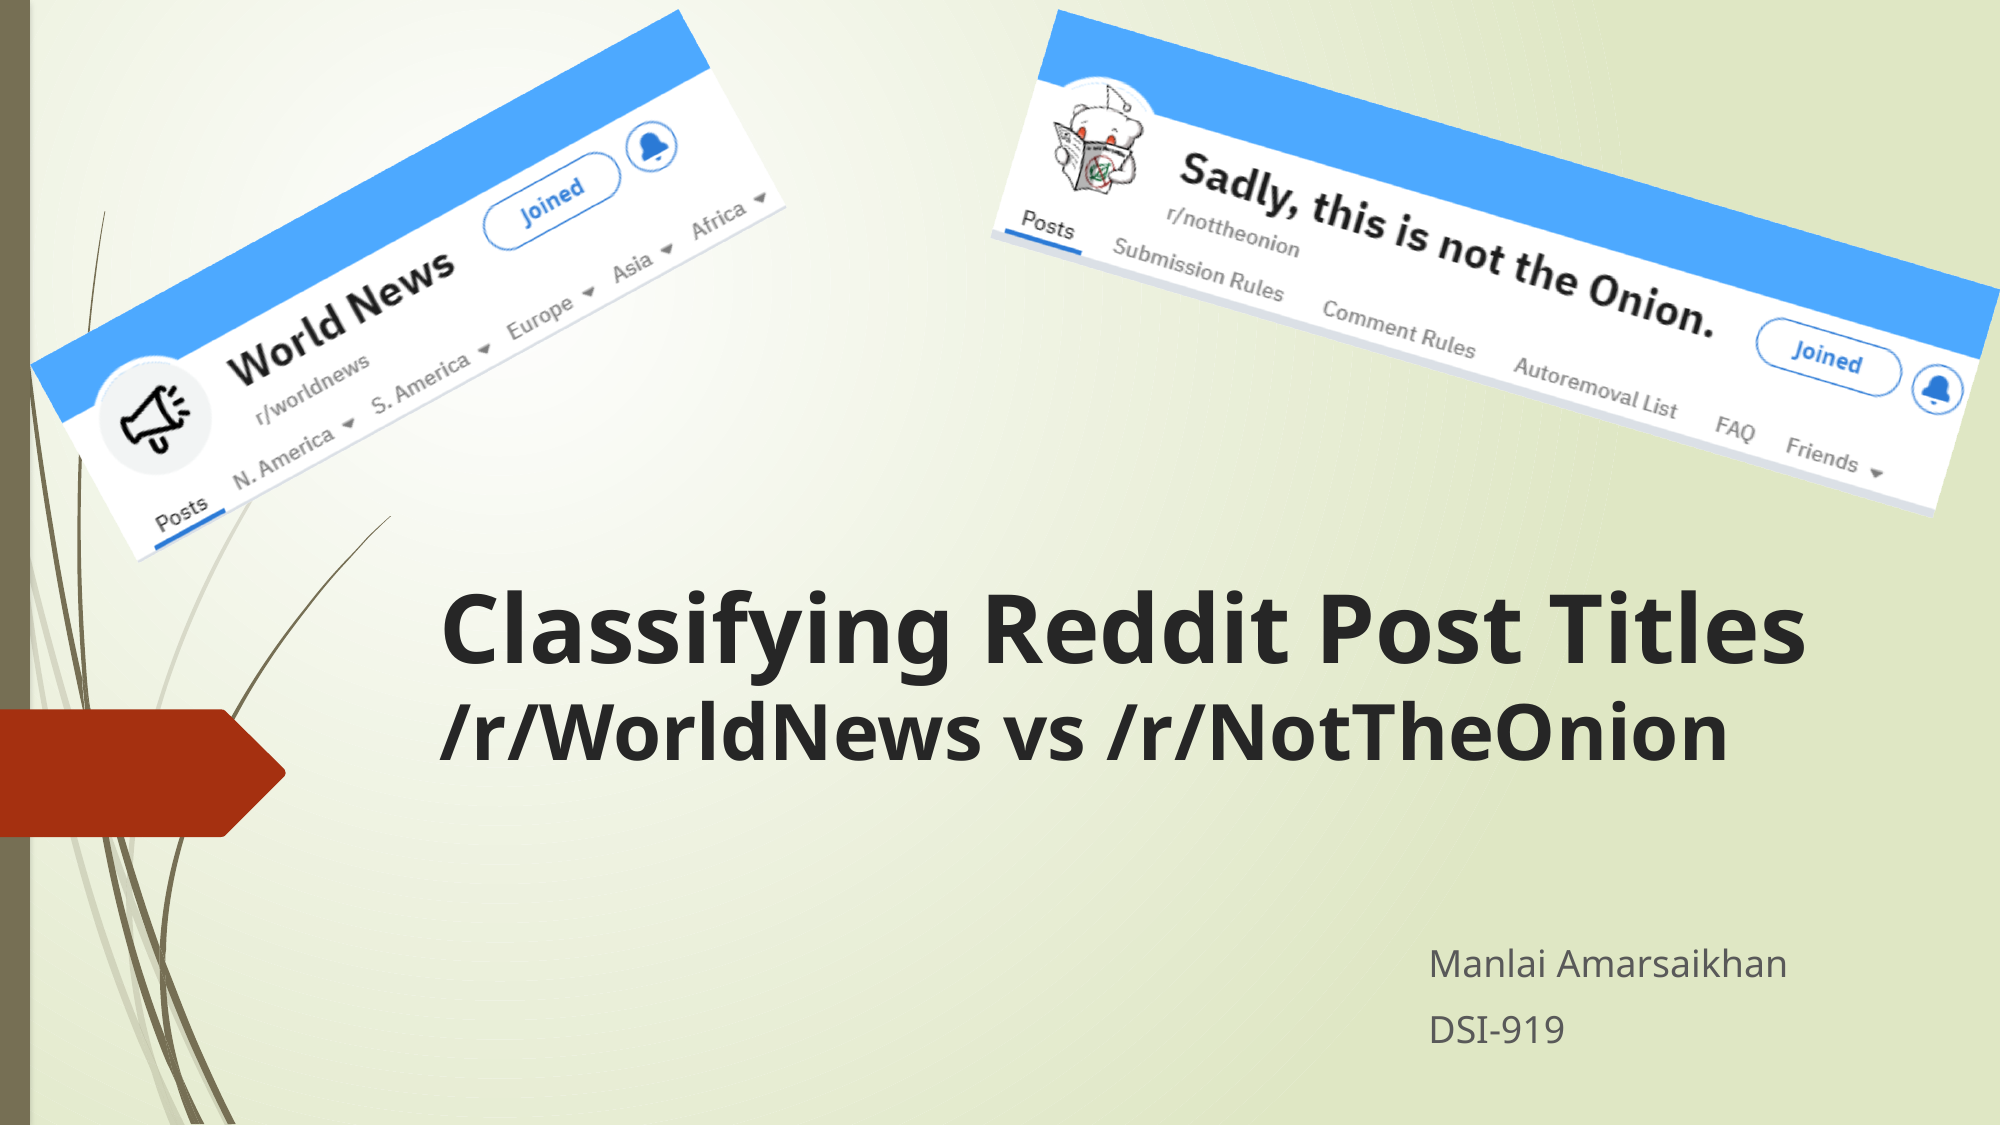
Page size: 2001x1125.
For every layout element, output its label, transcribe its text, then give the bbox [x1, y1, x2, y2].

title Classifying Reddit Post Titles /r/WorldNews vs /r/NotTheOnion [424, 412, 1888, 784]
subtitle Manlai Amarsaikhan DSI-919 [1413, 932, 2000, 1125]
picture [991, 10, 1999, 517]
picture [31, 10, 786, 562]
